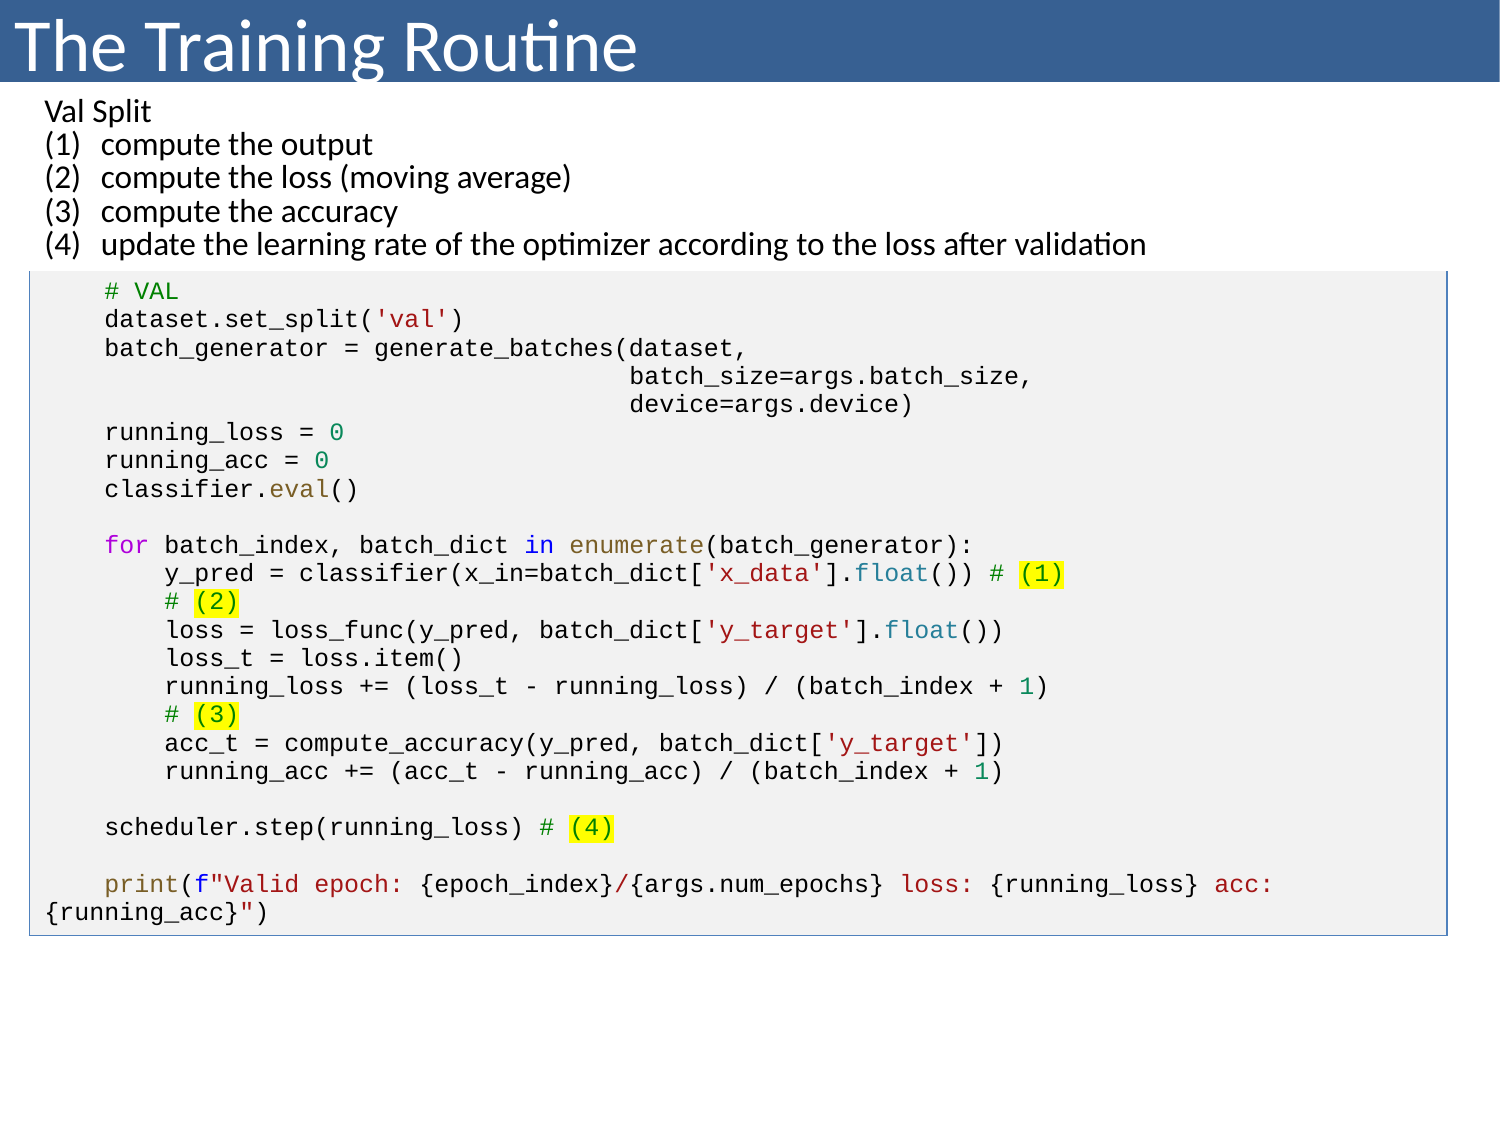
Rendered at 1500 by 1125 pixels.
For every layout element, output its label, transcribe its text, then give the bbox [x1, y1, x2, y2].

title The Training Routine [0, 0, 1500, 82]
table_cell # VAL dataset.set_split('val') batch_generator = generate_batches(dataset, batch_size=args.batch_size, device=args.device) running_loss = 0 running_acc = 0 classifier.eval() for batch_index, batch_dict in enumerate(batch_generator): y_pred = classifier(x_in=batch_dict['x_data'].float()) # (1) # (2) loss = loss_func(y_pred, batch_dict['y_target'].float()) loss_t = loss.item() running_loss += (loss_t - running_loss) / (batch_index + 1) # (3) acc_t = compute_accuracy(y_pred, batch_dict['y_target']) running_acc += (acc_t - running_acc) / (batch_index + 1) scheduler.step(running_loss) # (4) print(f"Valid epoch: {epoch_index}/{args.num_epochs} loss: {running_loss} acc: {running_acc}") [30, 271, 1446, 935]
table_header Val Split compute the output compute the loss (moving average) compute the accuracy update the learning rate of the optimizer according to the loss after validation [29, 90, 1447, 271]
